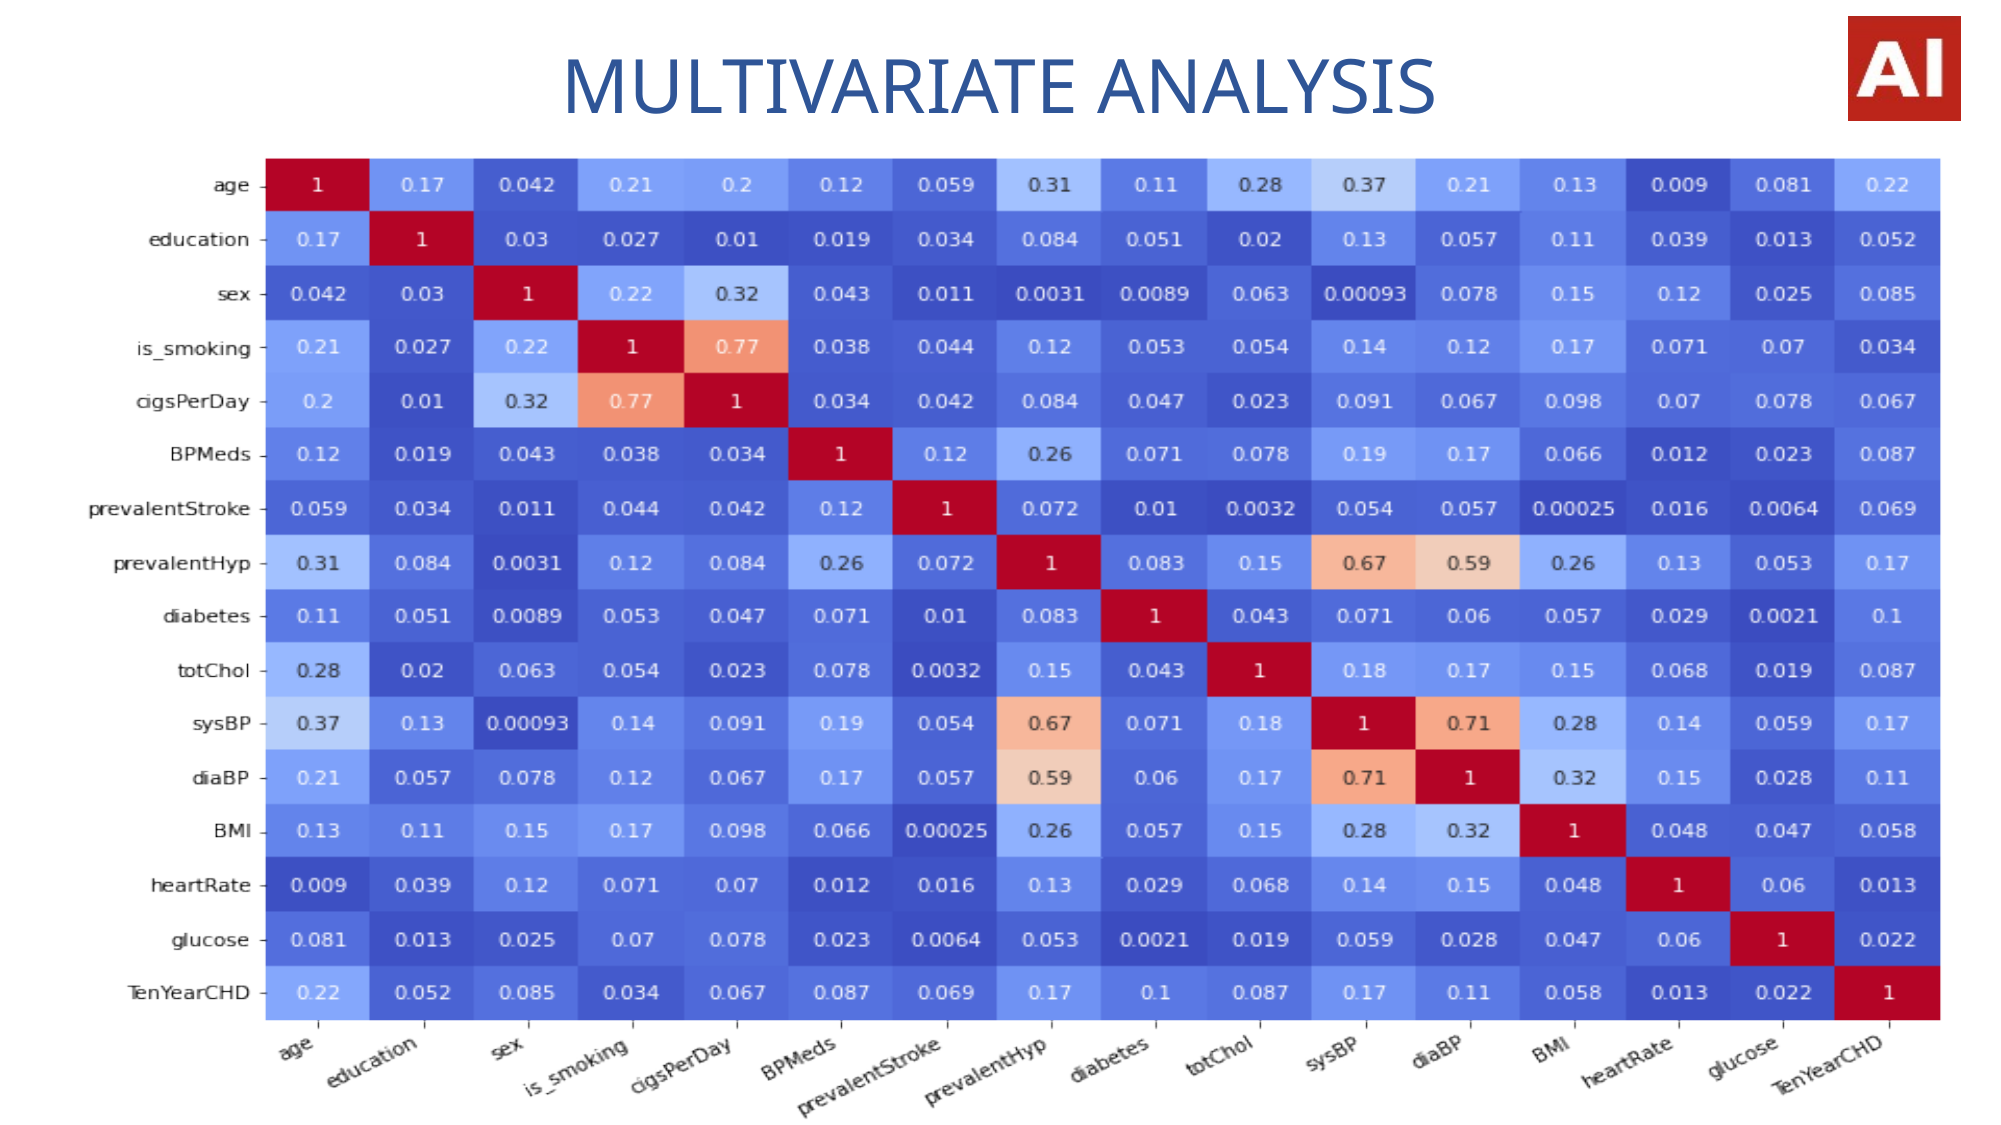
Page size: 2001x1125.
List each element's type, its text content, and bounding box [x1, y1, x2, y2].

picture [75, 137, 1965, 1125]
title MULTIVARIATE ANALYSIS [249, 23, 1750, 137]
picture [1848, 16, 1961, 121]
